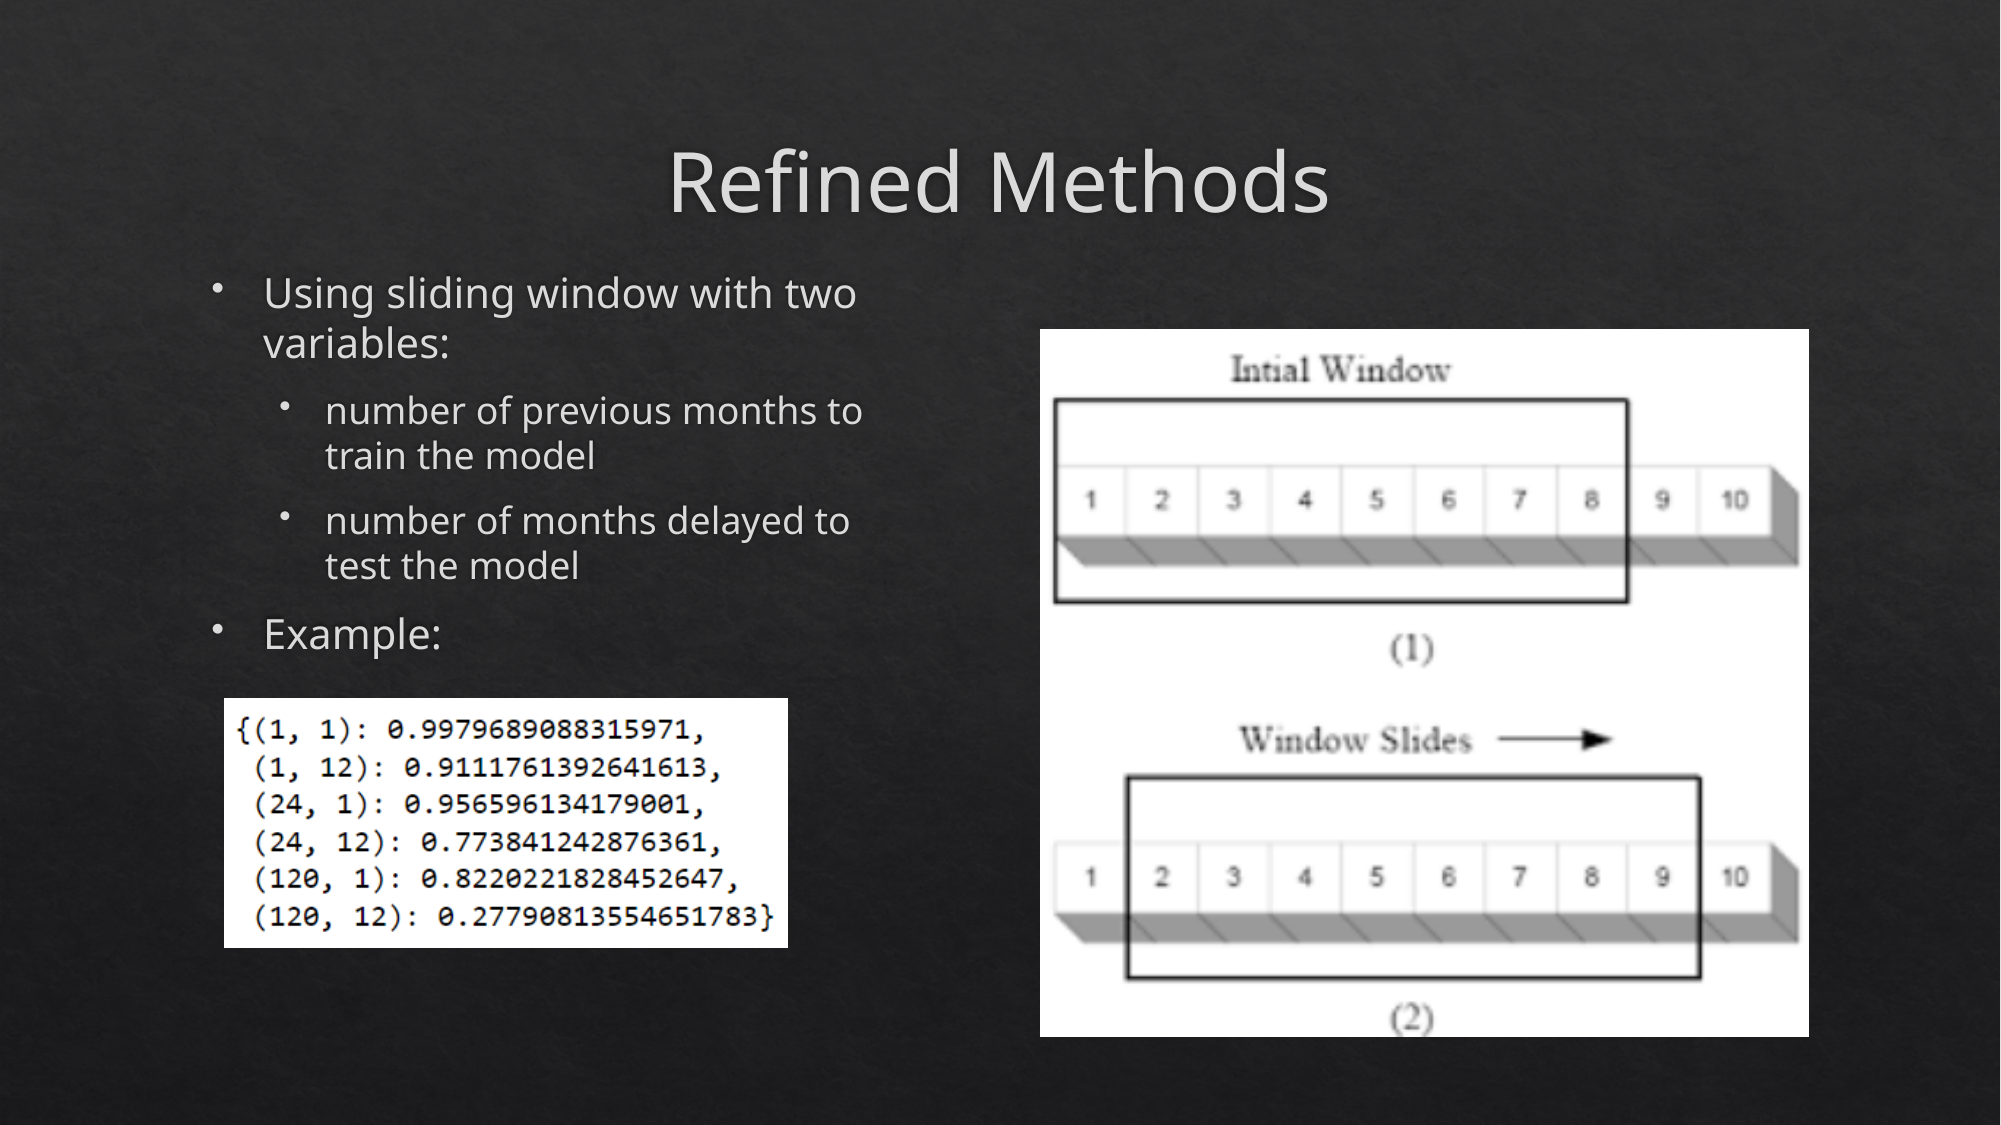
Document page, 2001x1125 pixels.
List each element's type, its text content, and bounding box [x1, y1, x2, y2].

picture [224, 697, 788, 948]
title Refined Methods [149, 99, 1849, 260]
picture [1040, 328, 1809, 1037]
list Using sliding window with two variables: number of previous months to train the model number of months delayed to test the model Example: [191, 259, 890, 925]
